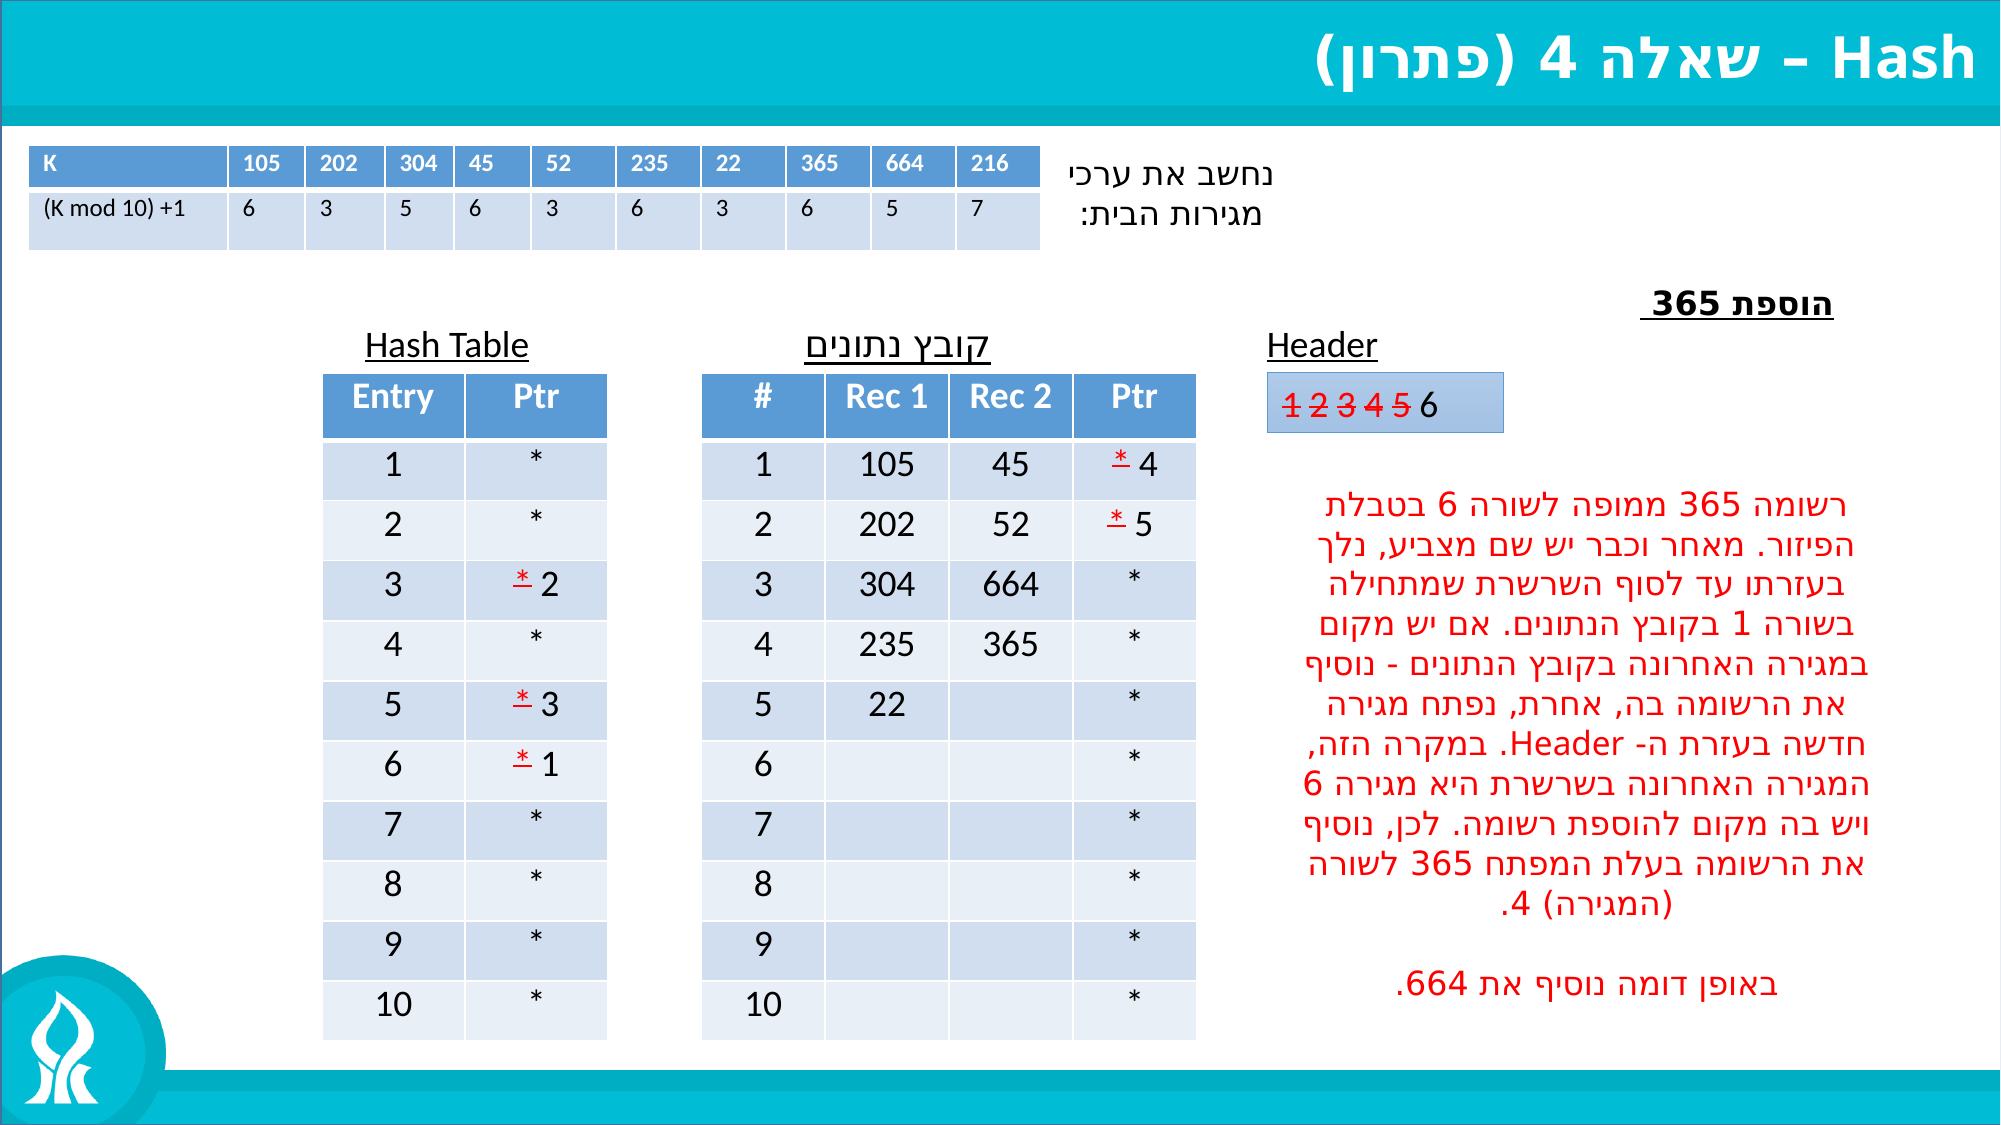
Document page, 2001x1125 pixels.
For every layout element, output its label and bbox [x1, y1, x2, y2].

table_cell [1074, 742, 1196, 800]
table_cell [1074, 561, 1196, 620]
table_cell [702, 802, 824, 860]
table_cell [702, 682, 824, 740]
text_box [1277, 12, 1993, 98]
table_header [306, 146, 384, 187]
table_cell [323, 922, 464, 980]
table_cell [826, 802, 948, 860]
table_cell [1074, 622, 1196, 680]
table_header [229, 146, 304, 187]
table_cell [466, 742, 607, 800]
table_cell [229, 193, 304, 250]
table_cell [1074, 802, 1196, 860]
table_cell [950, 682, 1072, 740]
table_cell [466, 802, 607, 860]
table_header [617, 146, 700, 187]
table_header [29, 146, 227, 187]
table_cell [532, 193, 615, 250]
table_cell [1074, 862, 1196, 920]
table_cell [466, 682, 607, 740]
table_cell [826, 682, 948, 740]
table_cell [826, 443, 948, 500]
table_cell [702, 193, 785, 250]
table_cell [950, 982, 1072, 1040]
table_cell [323, 443, 464, 500]
table_cell [323, 682, 464, 740]
table_cell [323, 742, 464, 800]
table_cell [702, 982, 824, 1040]
table_cell [826, 561, 948, 620]
table_cell [826, 501, 948, 560]
table_cell [323, 501, 464, 560]
table_cell [1074, 922, 1196, 980]
table_cell [950, 443, 1072, 500]
table_header [466, 374, 607, 438]
table_cell [1074, 682, 1196, 740]
table_cell [950, 622, 1072, 680]
table_cell [617, 193, 700, 250]
table_cell [826, 922, 948, 980]
table_header [386, 146, 453, 187]
table_cell [466, 561, 607, 620]
picture [0, 0, 2001, 1125]
table_header [950, 374, 1072, 438]
table_cell [826, 742, 948, 800]
table_cell [386, 193, 453, 250]
table_header [323, 374, 464, 438]
table_cell [466, 622, 607, 680]
table_header [702, 374, 824, 438]
table_cell [702, 443, 824, 500]
table_cell [702, 742, 824, 800]
table_cell [957, 193, 1040, 250]
table_cell [455, 193, 530, 250]
text_box [350, 312, 545, 372]
table_cell [306, 193, 384, 250]
table_header [532, 146, 615, 187]
table_cell [466, 862, 607, 920]
table_cell [29, 193, 227, 250]
table_cell [826, 982, 948, 1040]
table_cell [323, 622, 464, 680]
table_header [872, 146, 955, 187]
table_cell [323, 802, 464, 860]
table_cell [466, 501, 607, 560]
table_cell [466, 922, 607, 980]
table_header [957, 146, 1040, 187]
table_header [455, 146, 530, 187]
table_cell [466, 982, 607, 1040]
table_cell [787, 193, 870, 250]
table_cell [702, 501, 824, 560]
table_cell [950, 862, 1072, 920]
table_cell [323, 982, 464, 1040]
table_cell [1074, 501, 1196, 560]
table_header [702, 146, 785, 187]
table_header [1074, 374, 1196, 438]
table_cell [950, 561, 1072, 620]
text_box [1049, 144, 1294, 240]
table_header [787, 146, 870, 187]
table_cell [323, 561, 464, 620]
table_cell [466, 443, 607, 500]
table_cell [950, 802, 1072, 860]
table_cell [1074, 443, 1196, 500]
table_cell [950, 742, 1072, 800]
text_box [1280, 475, 1894, 1089]
table_cell [702, 622, 824, 680]
table_cell [950, 501, 1072, 560]
table_cell [702, 561, 824, 620]
table_cell [702, 862, 824, 920]
table_cell [872, 193, 955, 250]
table_cell [826, 622, 948, 680]
table_header [826, 374, 948, 438]
table_cell [323, 862, 464, 920]
text_box [704, 275, 1849, 433]
table_cell [950, 922, 1072, 980]
table_cell [702, 922, 824, 980]
table_cell [826, 862, 948, 920]
table_cell [1074, 982, 1196, 1040]
